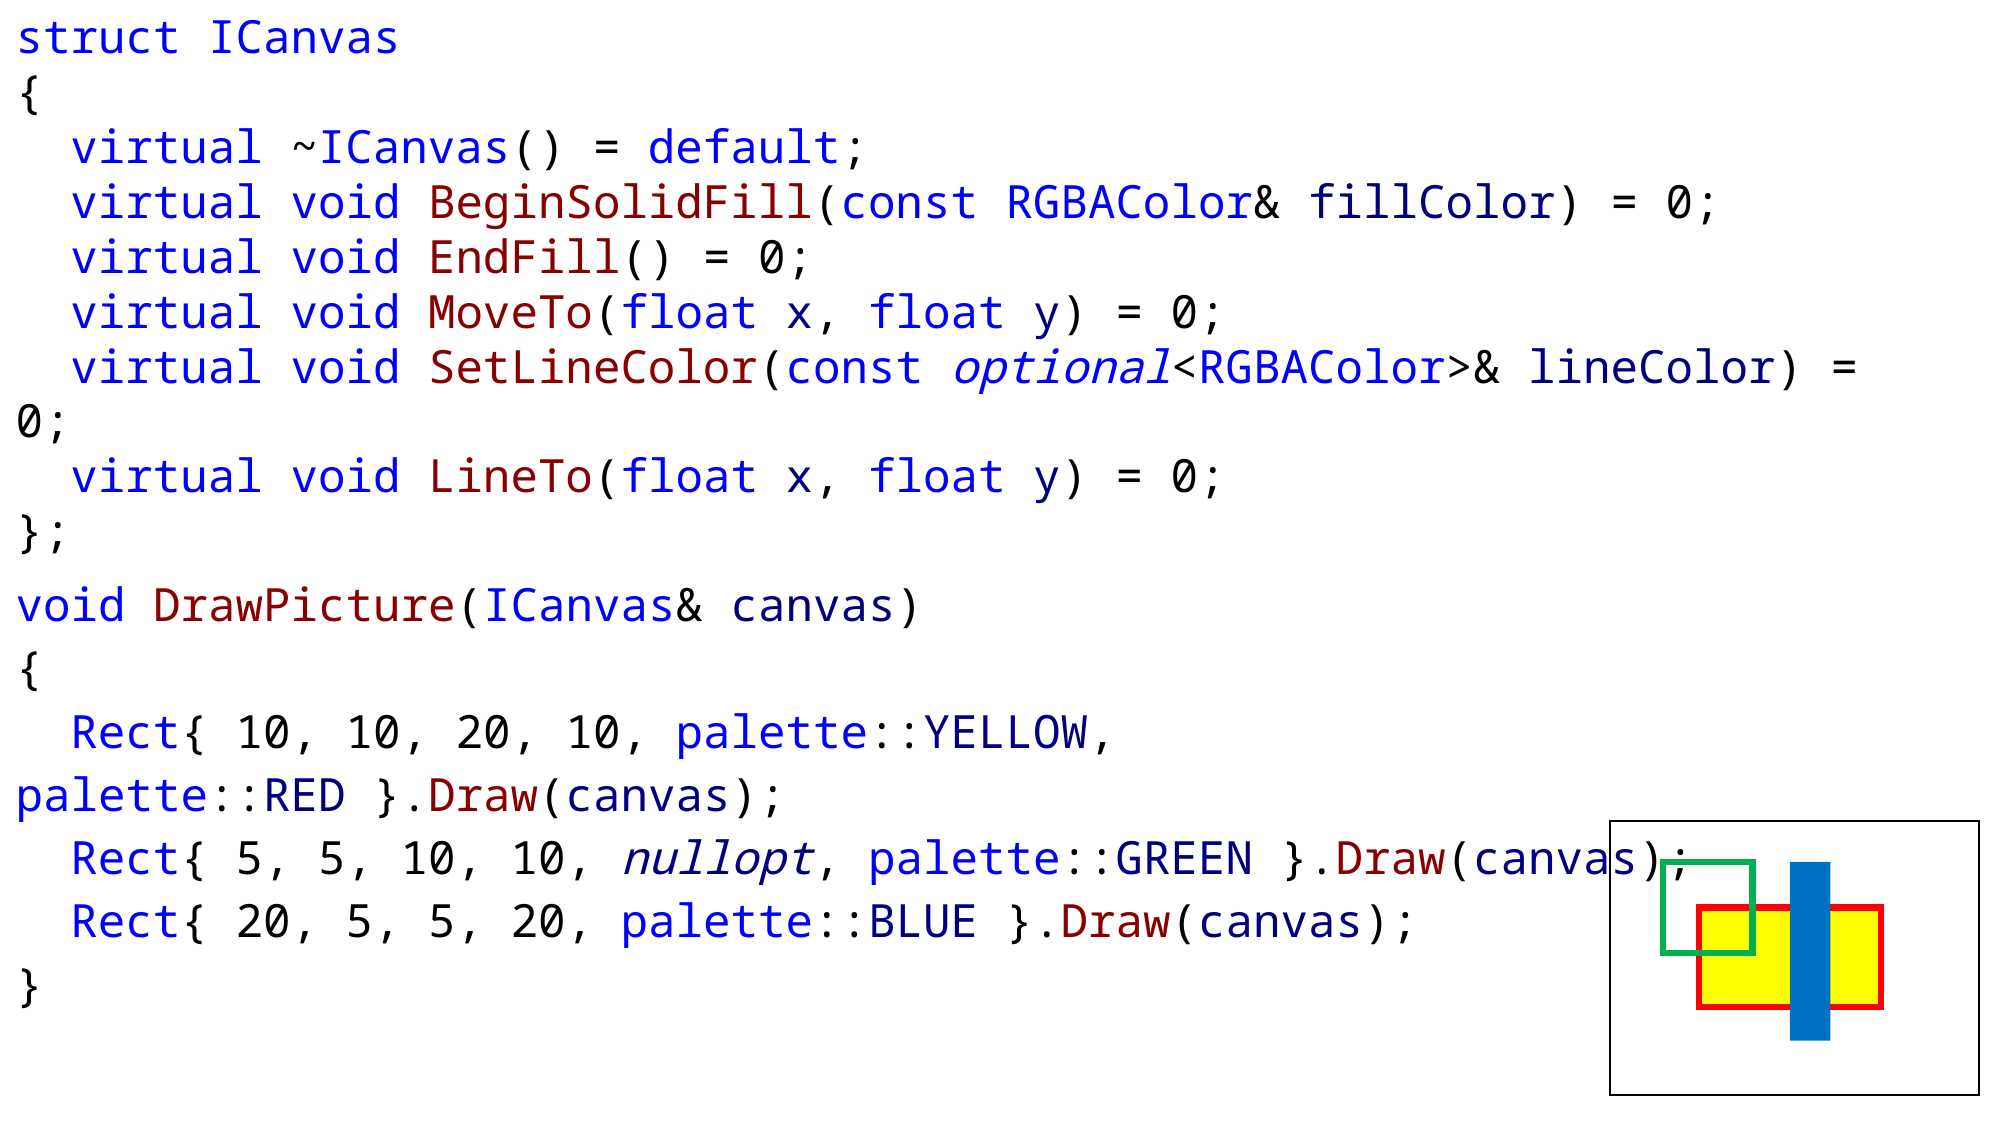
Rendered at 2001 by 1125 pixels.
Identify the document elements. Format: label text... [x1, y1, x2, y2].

text_box struct ICanvas { virtual ~ICanvas() = default; virtual void BeginSolidFill(const RGBAColor& fillColor) = 0; virtual void EndFill() = 0; virtual void MoveTo(float x, float y) = 0; virtual void SetLineColor(const optional<RGBAColor>& lineColor) = 0; virtual void LineTo(float x, float y) = 0; }; [0, 0, 1946, 565]
text_box void DrawPicture(ICanvas& canvas) { Rect{ 10, 10, 20, 10, palette::YELLOW, palette::RED }.Draw(canvas); Rect{ 5, 5, 10, 10, nullopt, palette::GREEN }.Draw(canvas); Rect{ 20, 5, 5, 20, palette::BLUE }.Draw(canvas); } [0, 560, 1795, 1018]
text_box [1789, 861, 1831, 1042]
text_box [1609, 820, 1980, 1096]
text_box [1831, 907, 1882, 1008]
